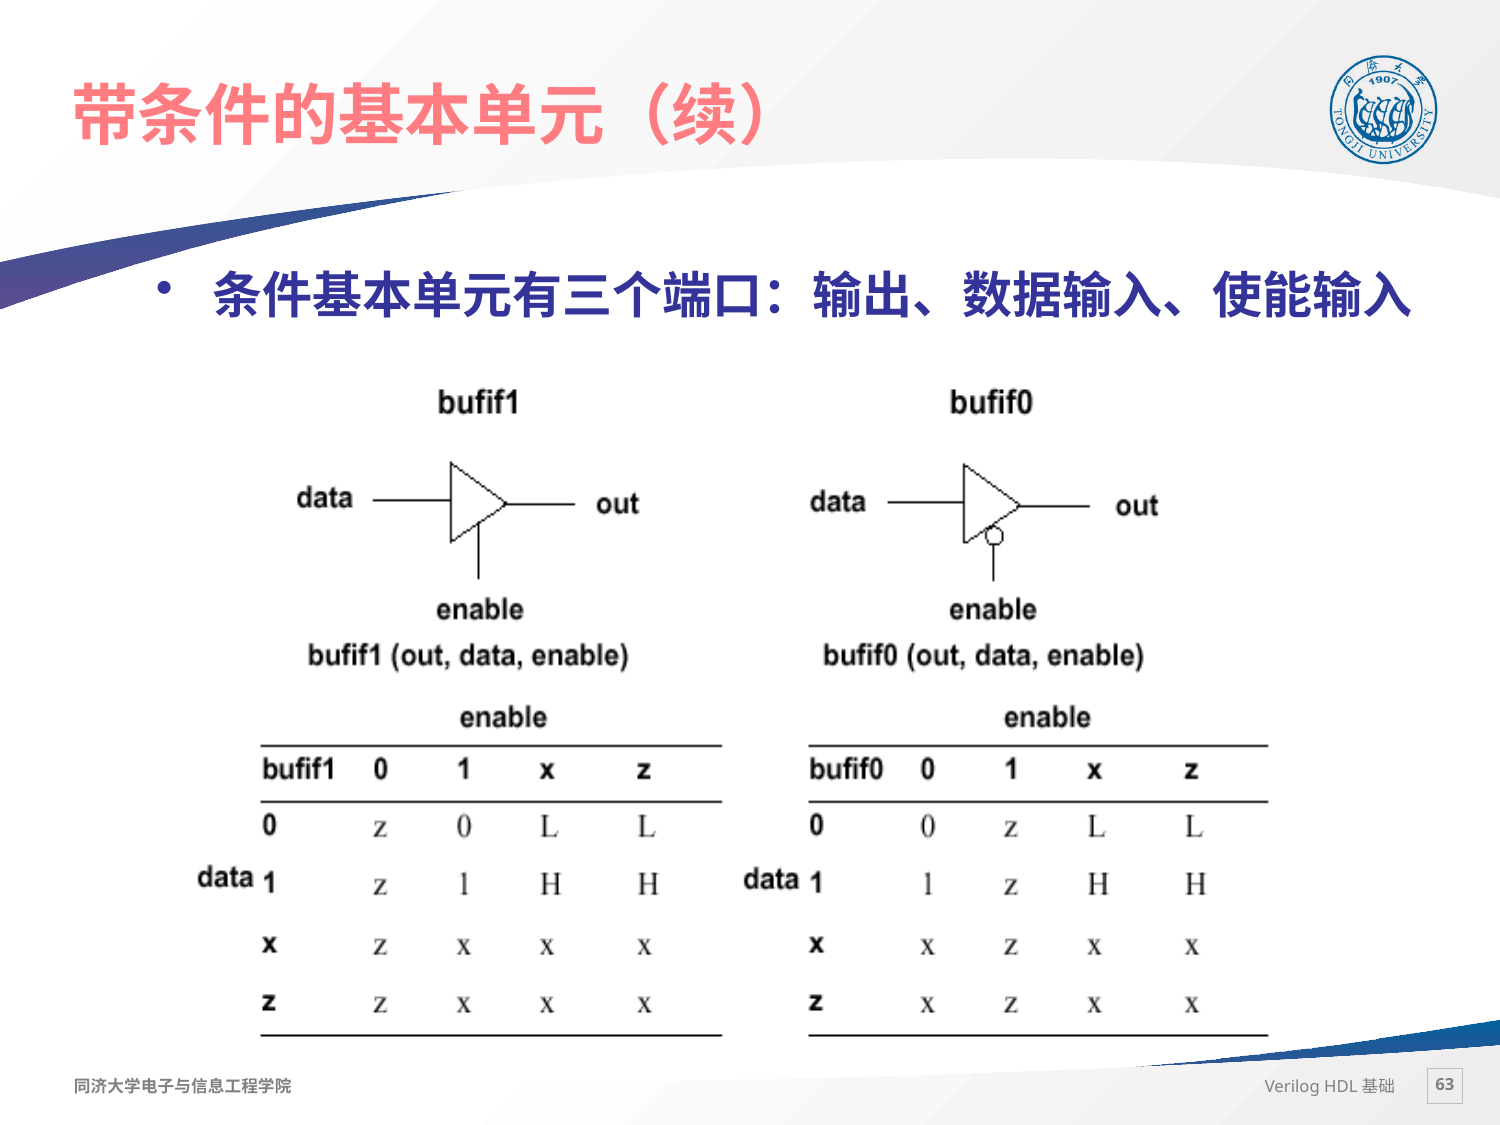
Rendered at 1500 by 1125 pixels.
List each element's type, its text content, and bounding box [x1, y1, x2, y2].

picture [1319, 40, 1462, 184]
title 带条件的基本单元（续） [59, 60, 1410, 149]
list 条件基本单元有三个端口：输出、数据输入、使能输入 [141, 256, 1500, 332]
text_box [192, 384, 1276, 1045]
